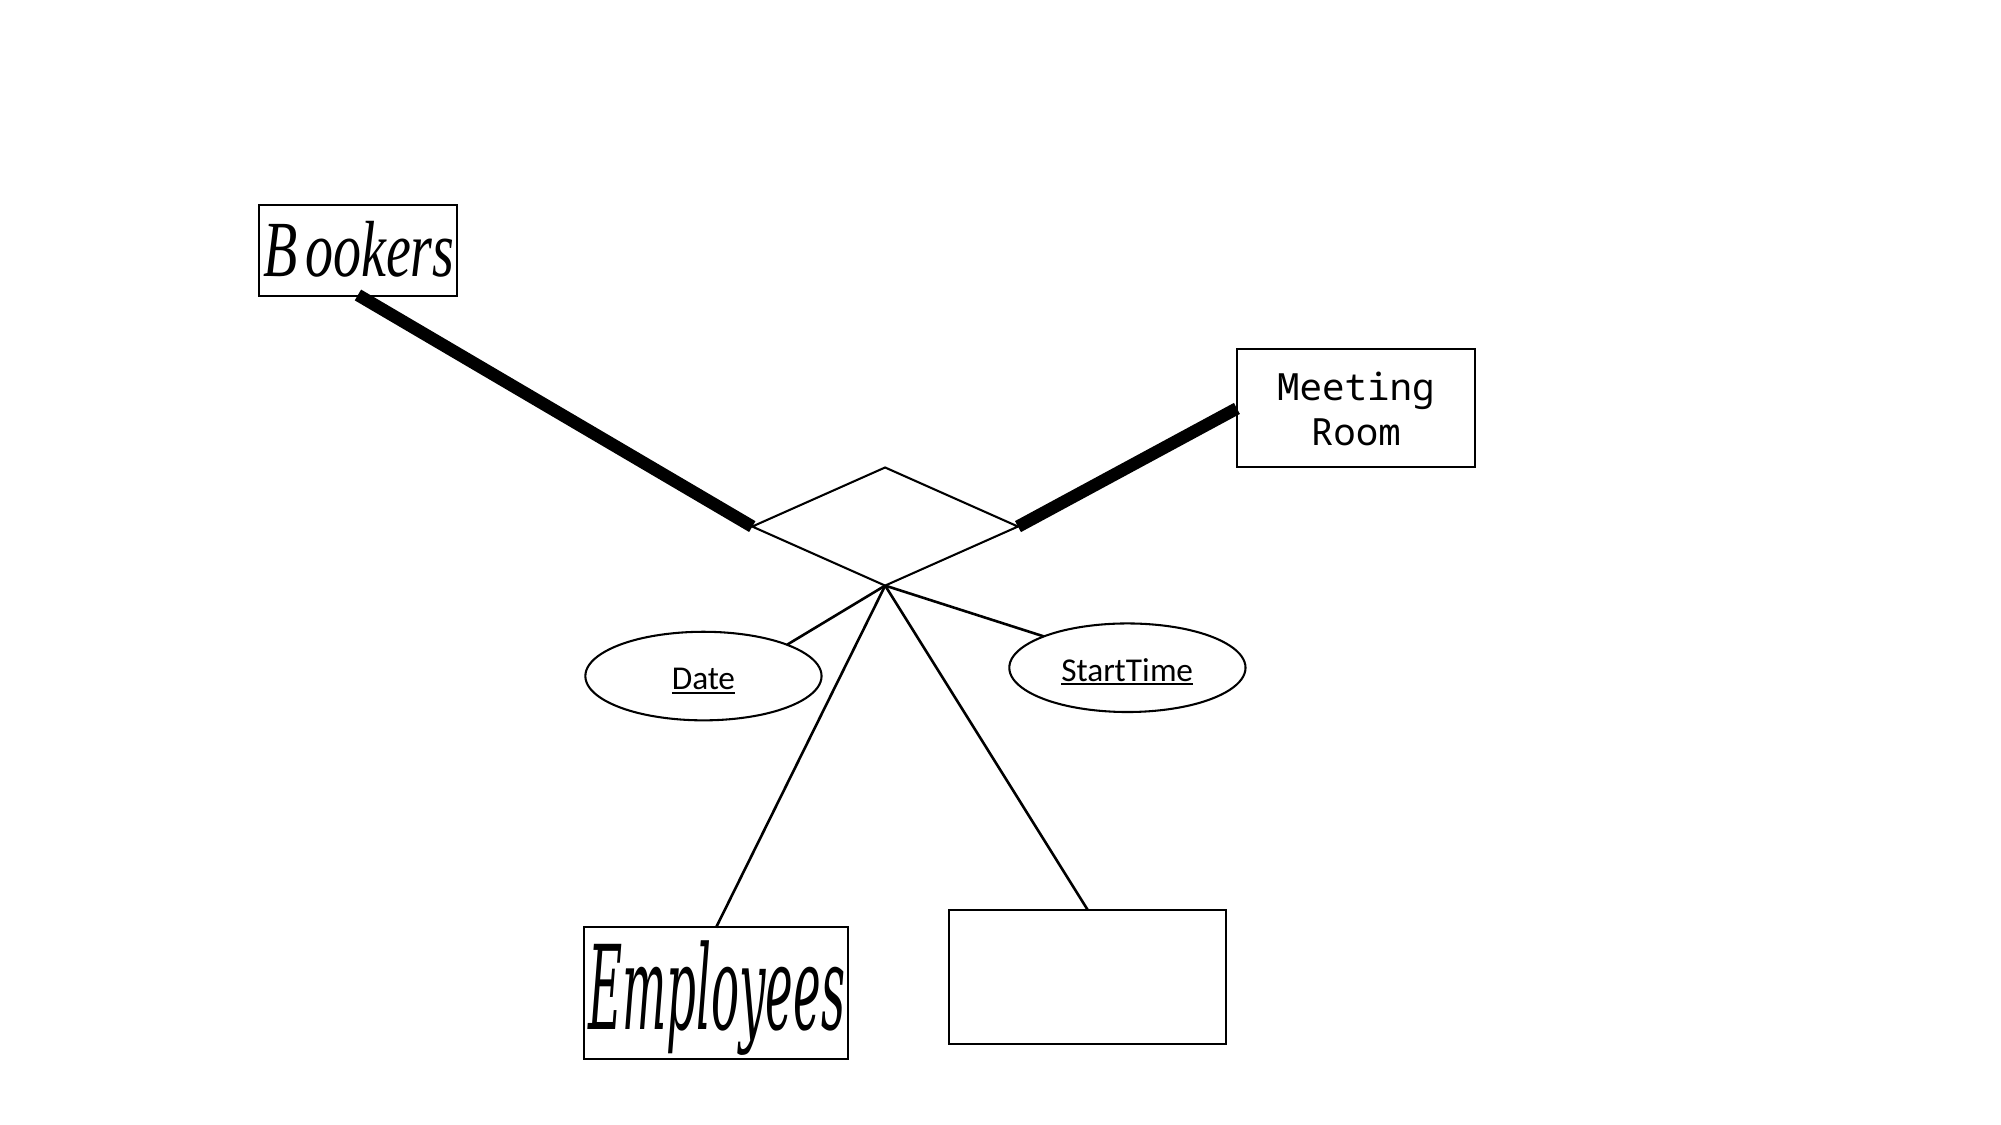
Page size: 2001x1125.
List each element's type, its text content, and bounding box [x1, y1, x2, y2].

text_box StartTime [1088, 622, 1247, 714]
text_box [357, 295, 753, 527]
text_box Meeting Room [1236, 348, 1476, 468]
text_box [1018, 408, 1237, 527]
text_box Date [584, 630, 716, 722]
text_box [716, 585, 886, 928]
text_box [885, 585, 1088, 910]
